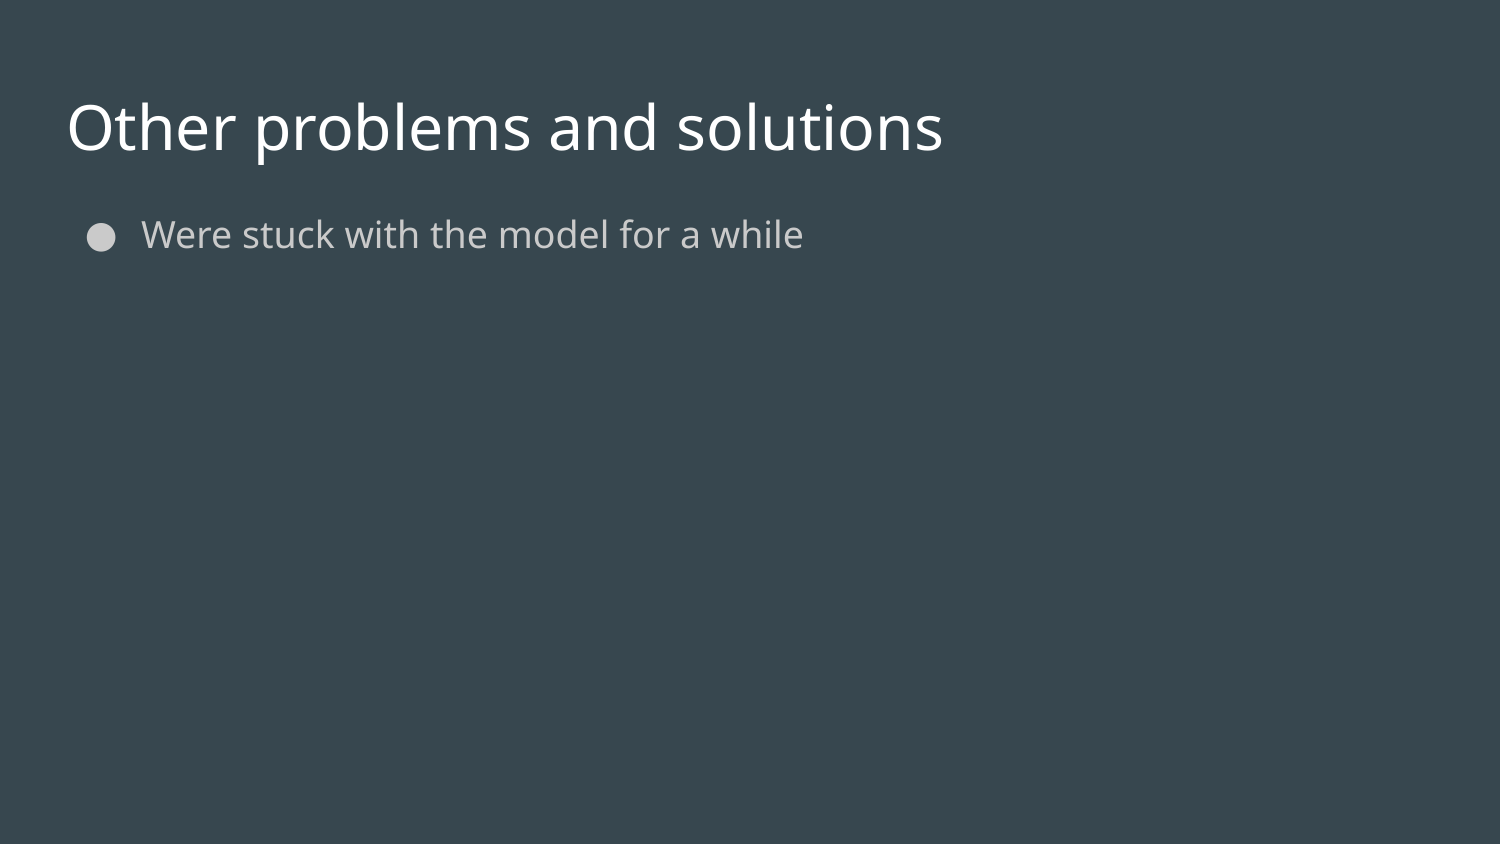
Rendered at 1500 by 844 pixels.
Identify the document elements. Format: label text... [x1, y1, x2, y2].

title Other problems and solutions [51, 72, 1449, 167]
list Were stuck with the model for a while [51, 189, 1449, 750]
